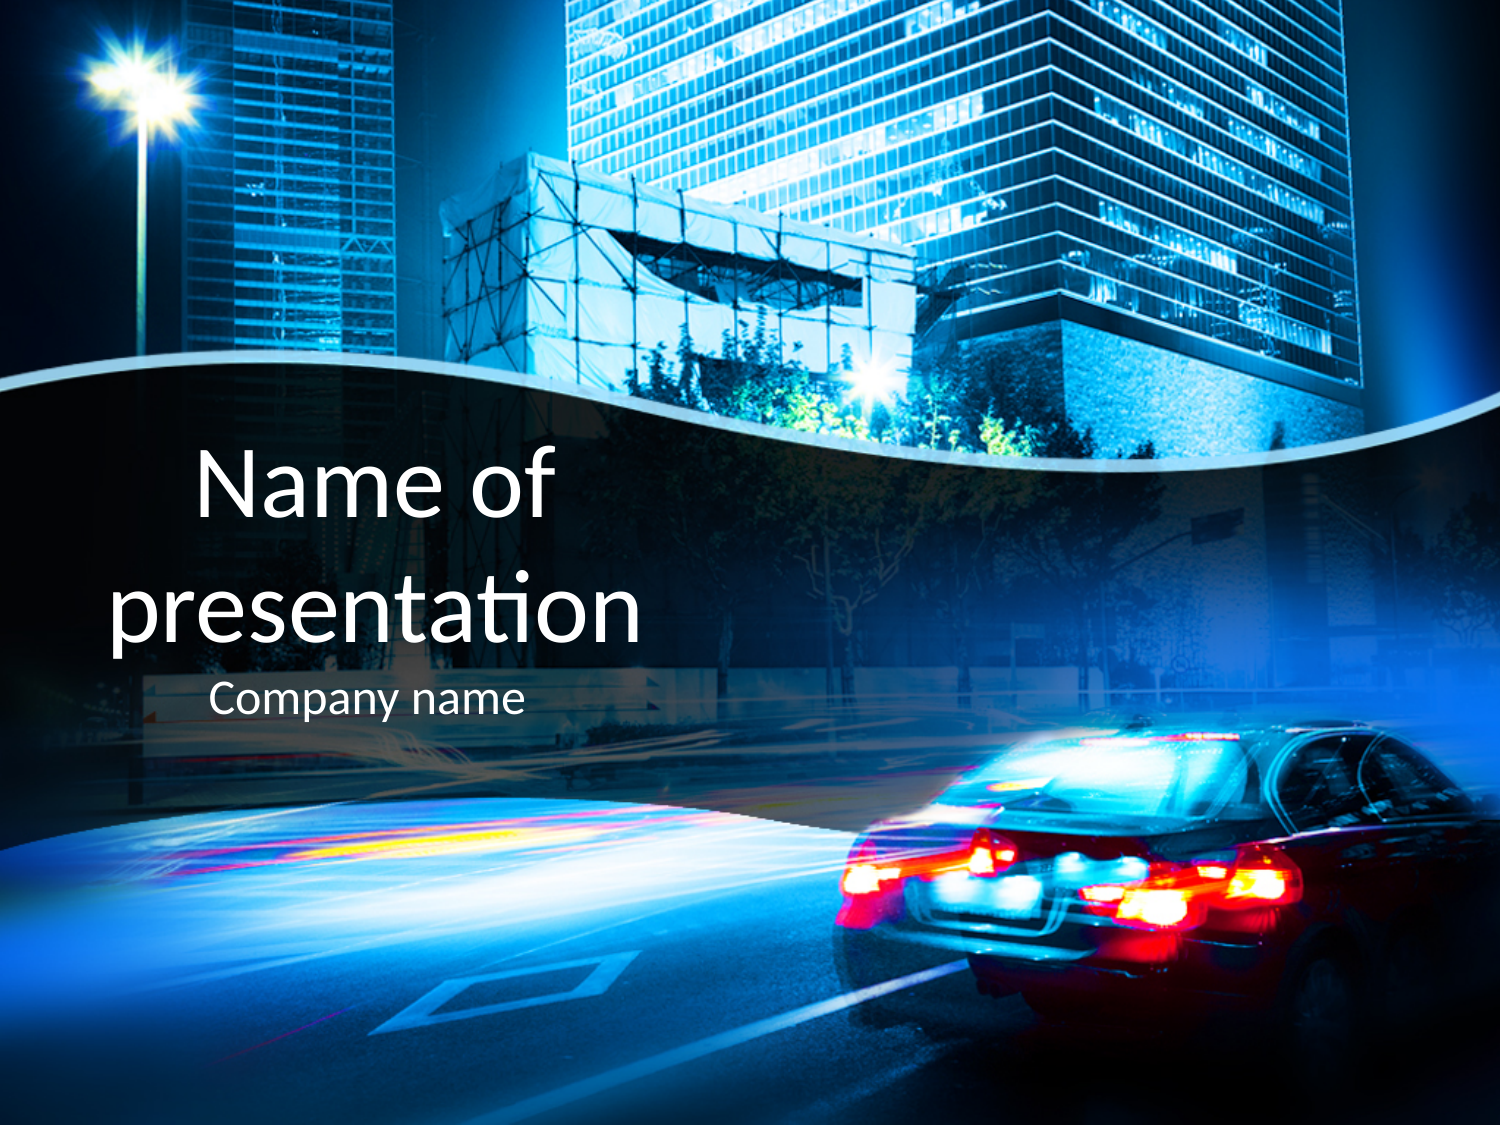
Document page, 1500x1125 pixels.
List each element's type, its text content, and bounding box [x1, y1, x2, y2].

picture [0, 0, 1500, 1125]
text_box Company name [149, 657, 586, 750]
picture [1111, 2, 1120, 13]
text_box Name of presentation [50, 435, 700, 641]
